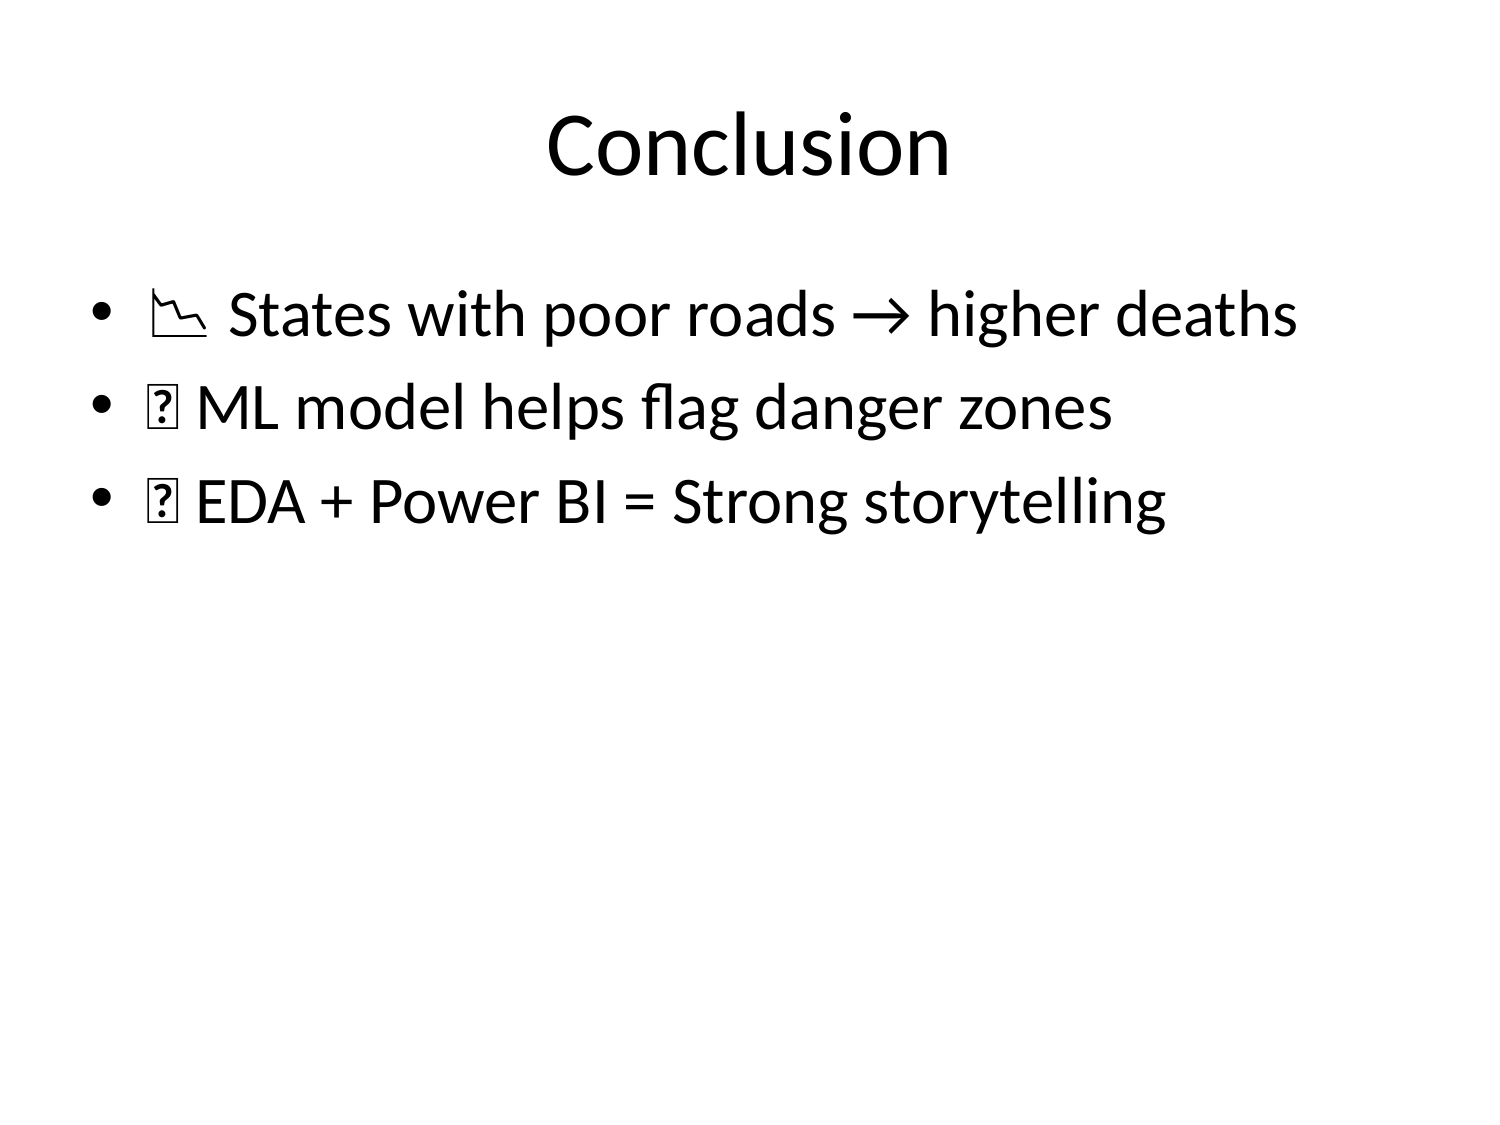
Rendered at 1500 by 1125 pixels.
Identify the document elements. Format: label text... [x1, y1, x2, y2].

title Conclusion [75, 45, 1425, 233]
list 📉 States with poor roads → higher deaths 🚦 ML model helps flag danger zones 📌 EDA + Power BI = Strong storytelling [75, 262, 1425, 1005]
